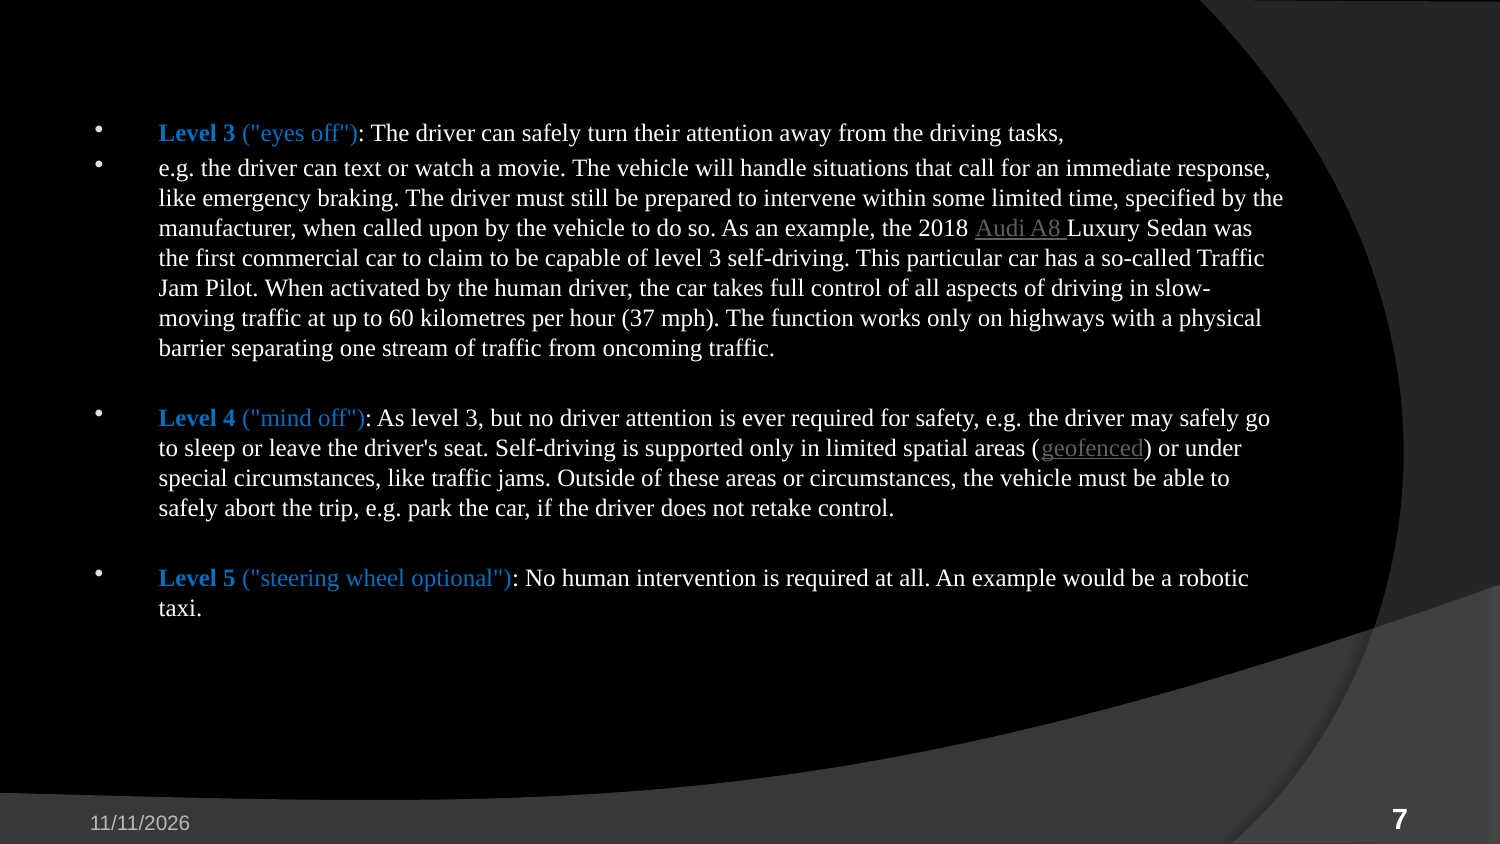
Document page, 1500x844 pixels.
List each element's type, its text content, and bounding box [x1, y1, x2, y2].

list Level 3 ("eyes off"): The driver can safely turn their attention away from the driving tasks, e.g. the driver can text or watch a movie. The vehicle will handle situations that call for an immediate response, like emergency braking. The driver must still be prepared to intervene within some limited time, specified by the manufacturer, when called upon by the vehicle to do so. As an example, the 2018 Audi A8 Luxury Sedan was the first commercial car to claim to be capable of level 3 self-driving. This particular car has a so-called Traffic Jam Pilot. When activated by the human driver, the car takes full control of all aspects of driving in slow-moving traffic at up to 60 kilometres per hour (37 mph). The function works only on highways with a physical barrier separating one stream of traffic from oncoming traffic. Level 4 ("mind off"): As level 3, but no driver attention is ever required for safety, e.g. the driver may safely go to sleep or leave the driver's seat. Self-driving is supported only in limited spatial areas (geofenced) or under special circumstances, like traffic jams. Outside of these areas or circumstances, the vehicle must be able to safely abort the trip, e.g. park the car, if the driver does not retake control. Level 5 ("steering wheel optional"): No human intervention is required at all. An example would be a robotic taxi. [75, 109, 1300, 754]
slide_number 7 [1337, 790, 1463, 835]
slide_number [75, 790, 425, 835]
